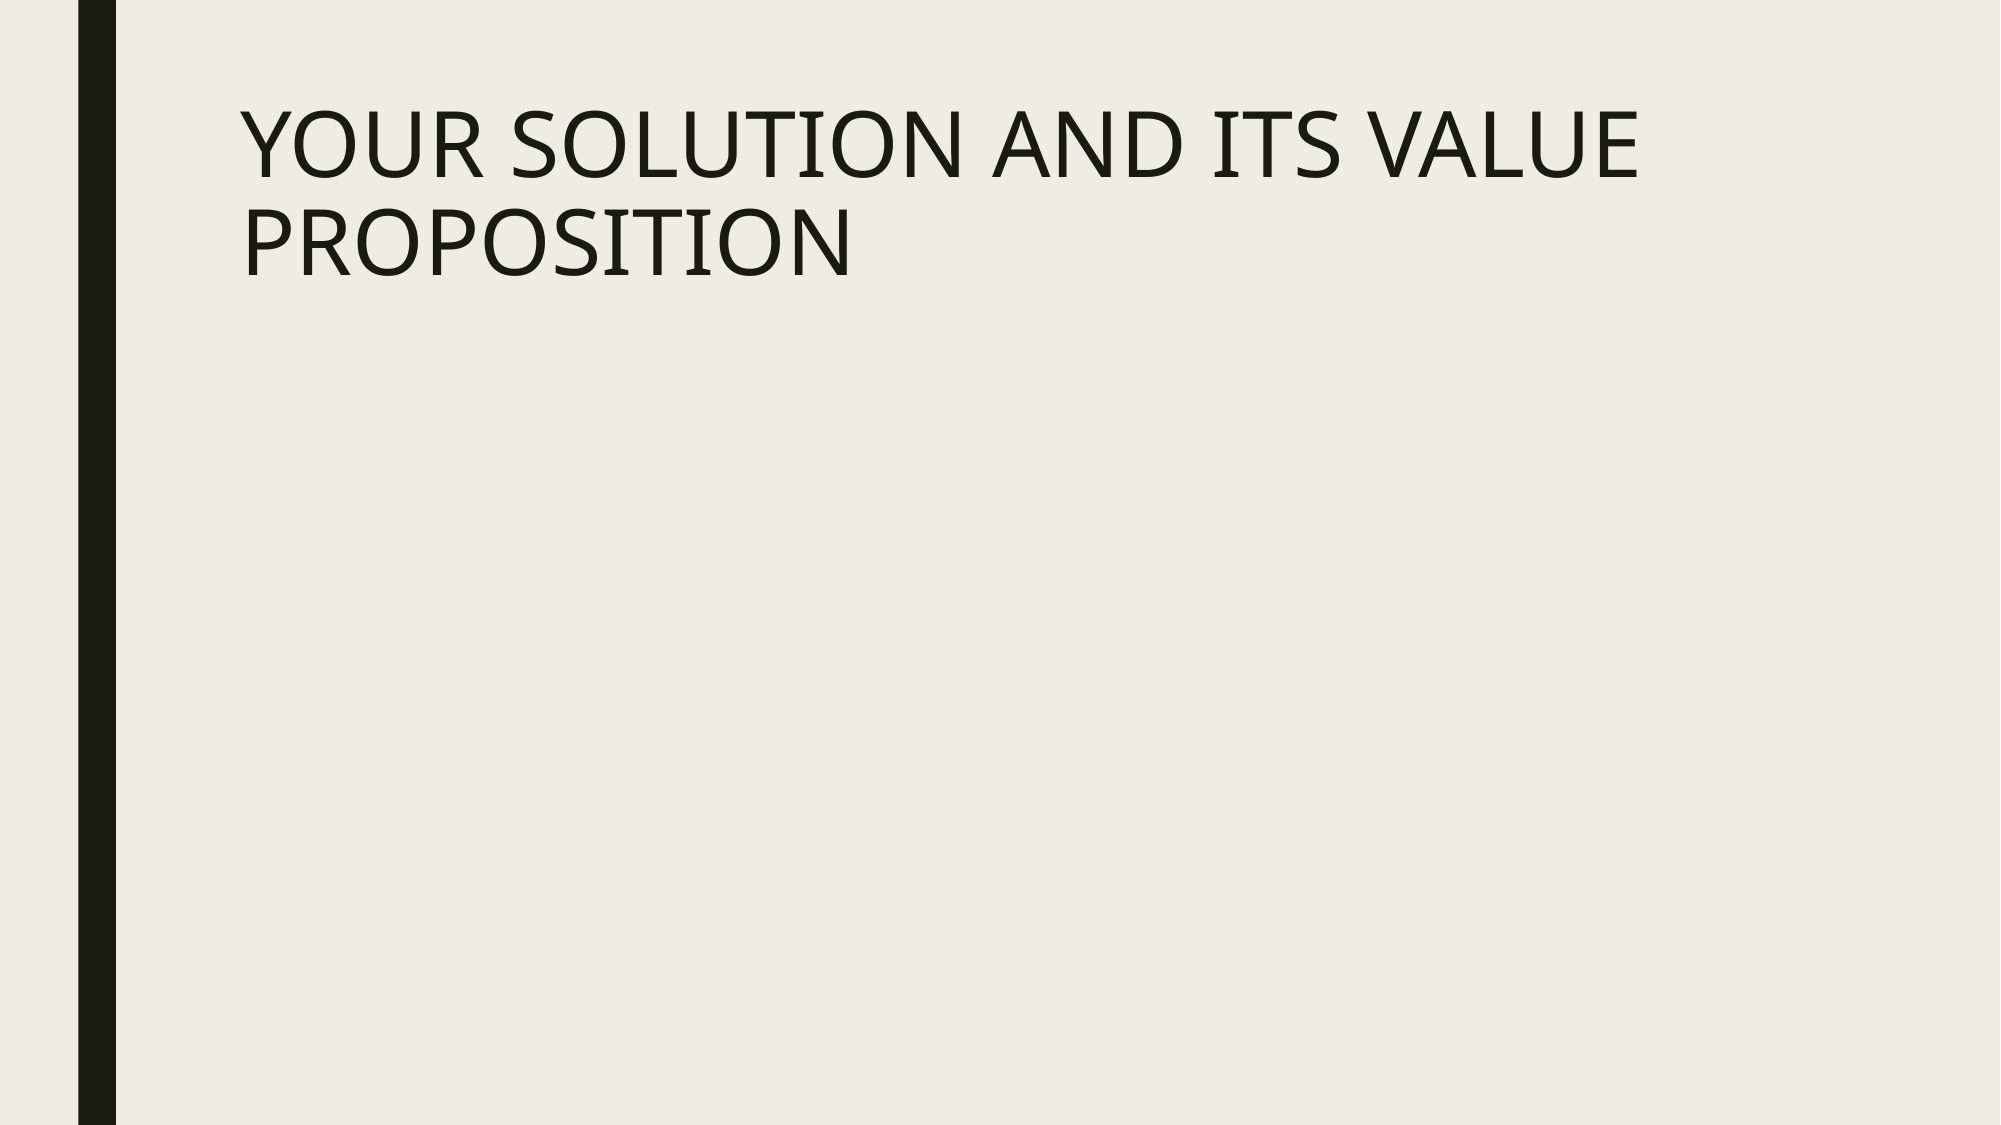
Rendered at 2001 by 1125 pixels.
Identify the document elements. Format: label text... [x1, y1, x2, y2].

title YOUR SOLUTION AND ITS VALUE PROPOSITION [225, 91, 1800, 336]
